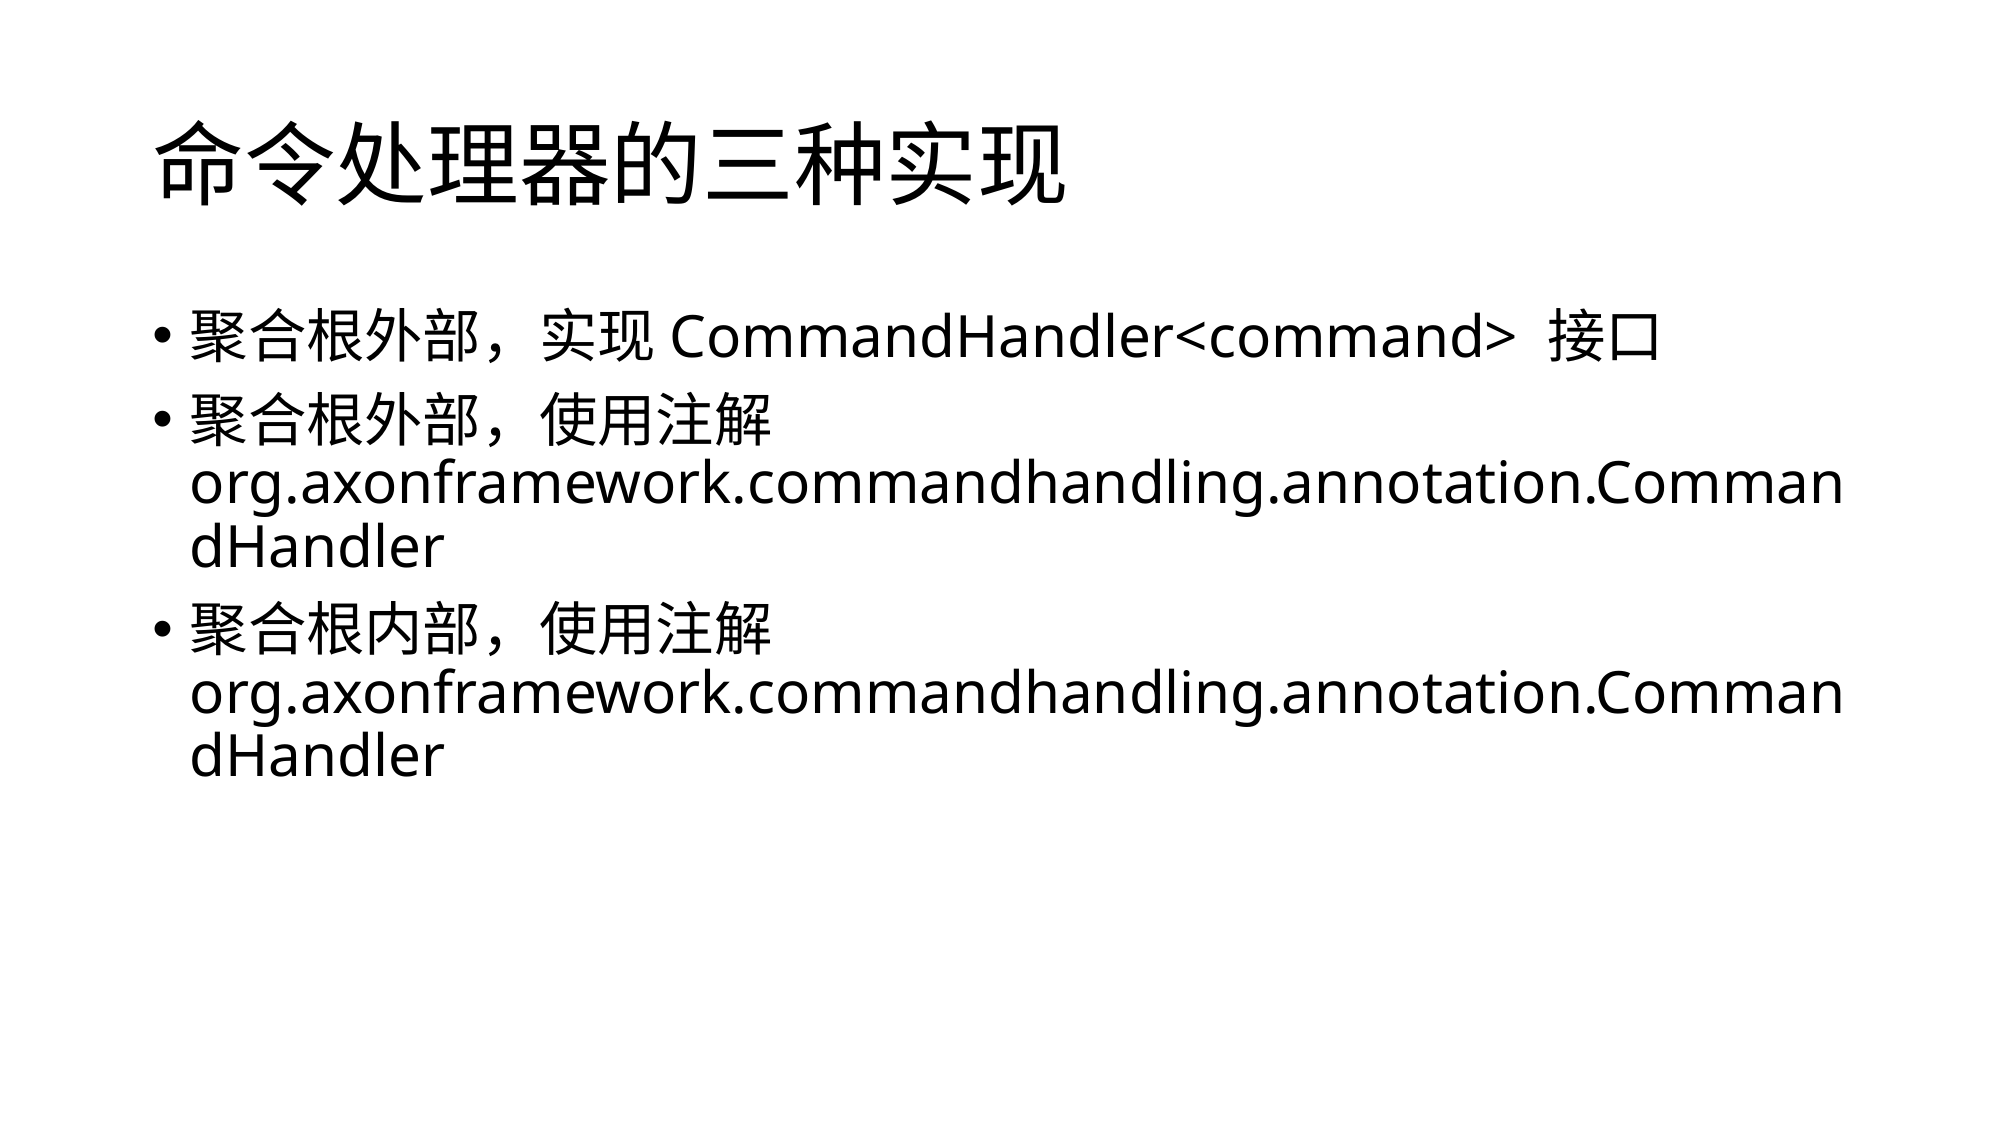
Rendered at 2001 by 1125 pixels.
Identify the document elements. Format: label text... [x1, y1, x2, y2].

title 命令处理器的三种实现 [137, 59, 1863, 278]
list 聚合根外部，实现CommandHandler<command> 接口 聚合根外部，使用注解 org.axonframework.commandhandling.annotation.CommandHandler 聚合根内部，使用注解org.axonframework.commandhandling.annotation.CommandHandler [137, 299, 1863, 1014]
